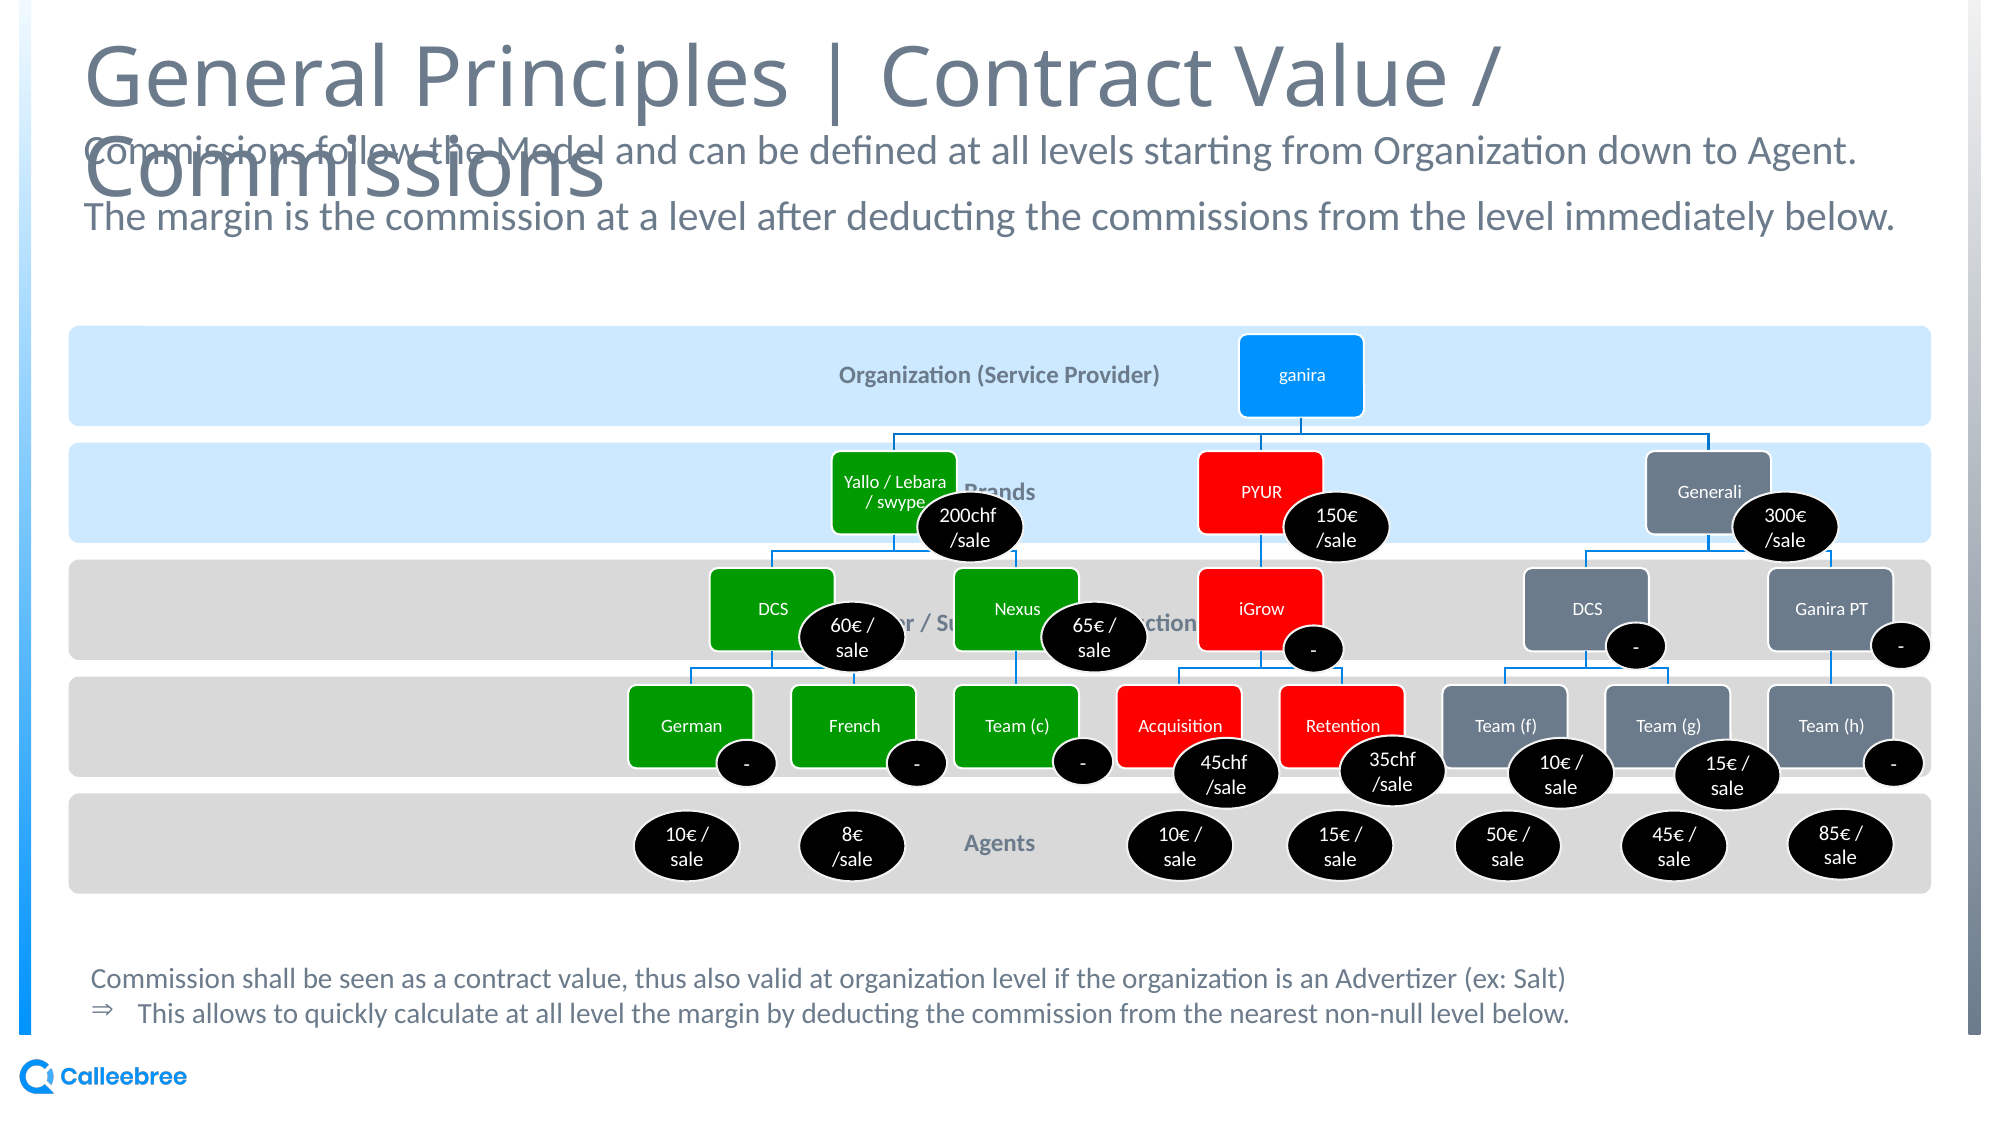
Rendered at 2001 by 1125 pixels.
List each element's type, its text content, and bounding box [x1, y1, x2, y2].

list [68, 207, 1932, 1012]
list Commissions follow the Model and can be defined at all levels starting from Organization down to Agent. The margin is the commission at a level after deducting the commissions from the level immediately below. [68, 121, 1932, 185]
title General Principles | Contract Value / Commissions [68, 27, 1932, 121]
picture [16, 1057, 190, 1097]
text_box Commission shall be seen as a contract value, thus also valid at organization level if the organization is an Advertizer (ex: Salt) This allows to quickly calculate at all level the margin by deducting the commission from the nearest non-null level below. [76, 1012, 1587, 1037]
